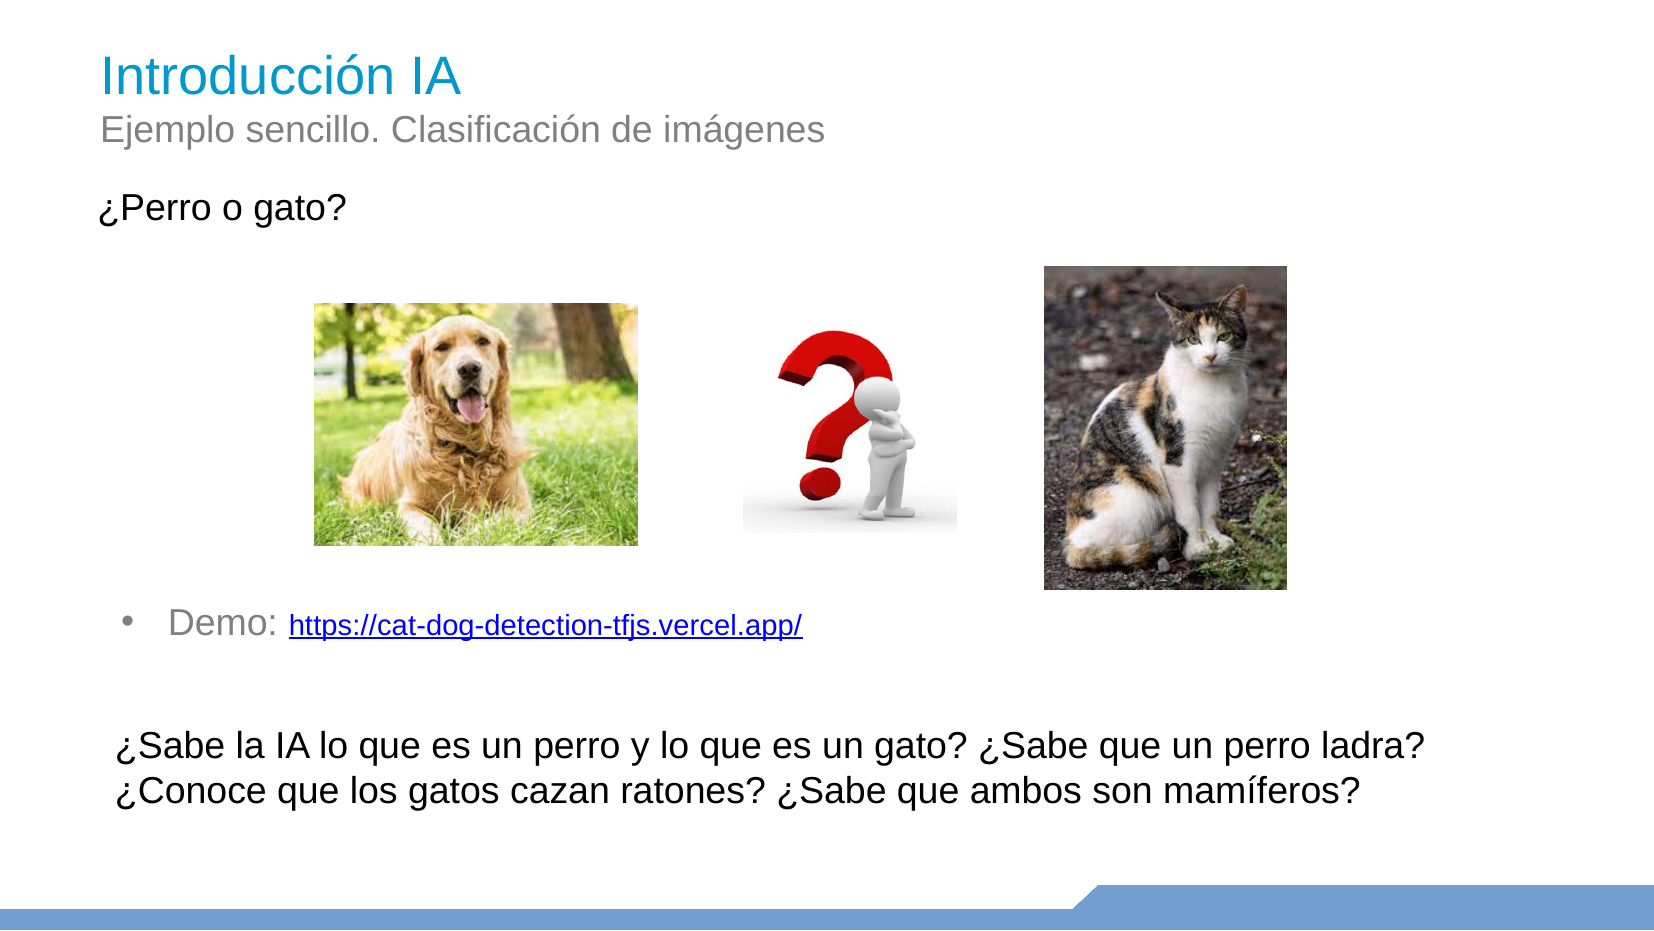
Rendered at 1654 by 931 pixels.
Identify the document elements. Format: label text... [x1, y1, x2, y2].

text_box Introducción IA Ejemplo sencillo. Clasificación de imágenes [100, 29, 1587, 162]
text_box ¿Sabe la IA lo que es un perro y lo que es un gato? ¿Sabe que un perro ladra? ¿Conoce que los gatos cazan ratones? ¿Sabe que ambos son mamíferos? [100, 713, 1505, 862]
text_box Demo: https://cat-dog-detection-tfjs.vercel.app/ [106, 590, 1122, 662]
text_box ¿Perro o gato? [82, 175, 1488, 274]
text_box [0, 885, 1654, 931]
picture [1044, 265, 1288, 590]
picture [313, 302, 638, 546]
picture [742, 318, 957, 533]
